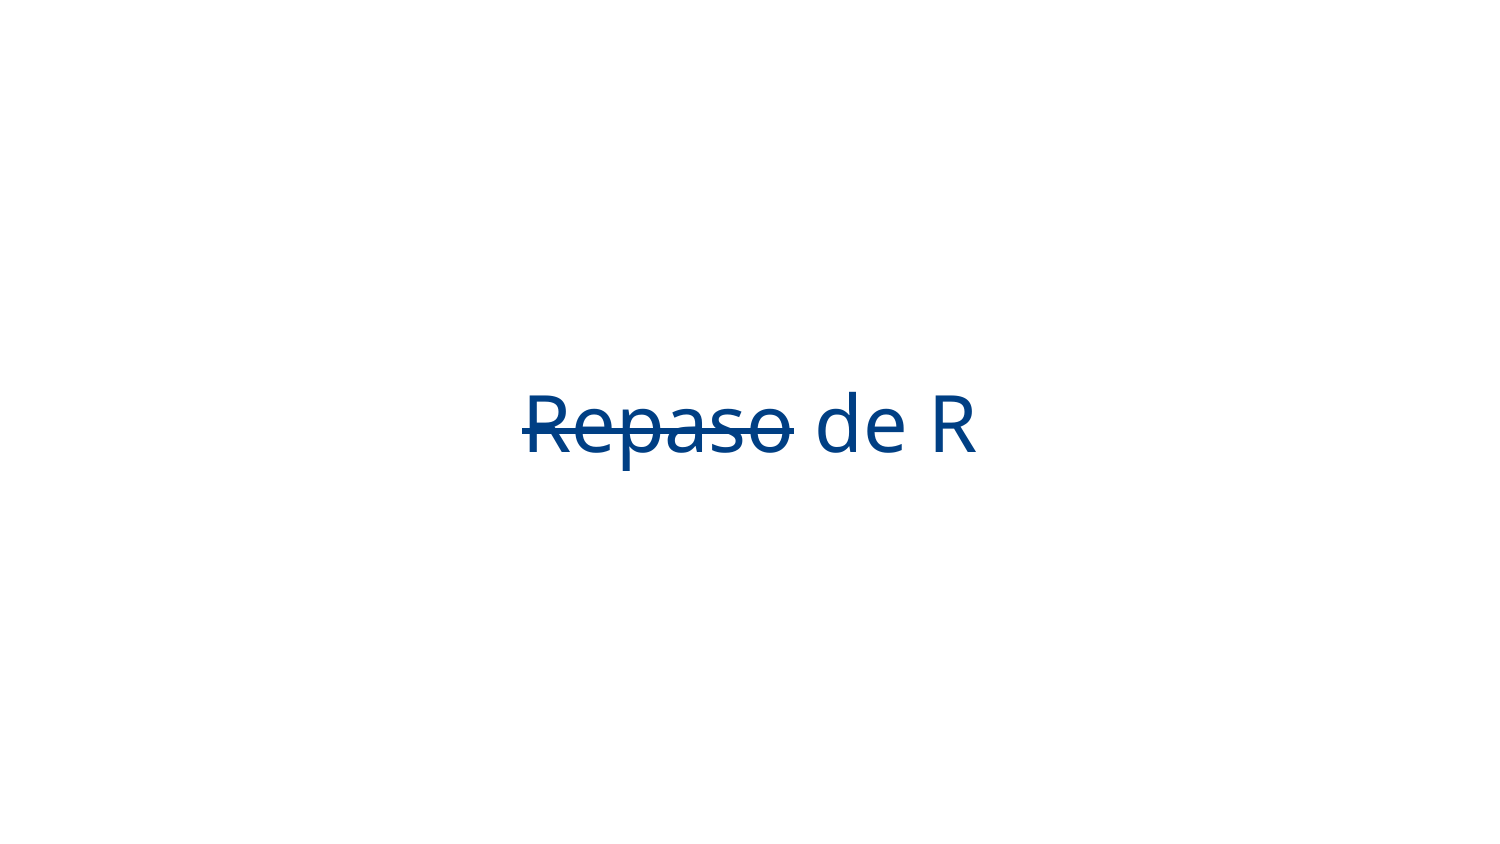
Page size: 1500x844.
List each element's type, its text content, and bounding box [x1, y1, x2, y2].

title Repaso de R [51, 352, 1449, 491]
